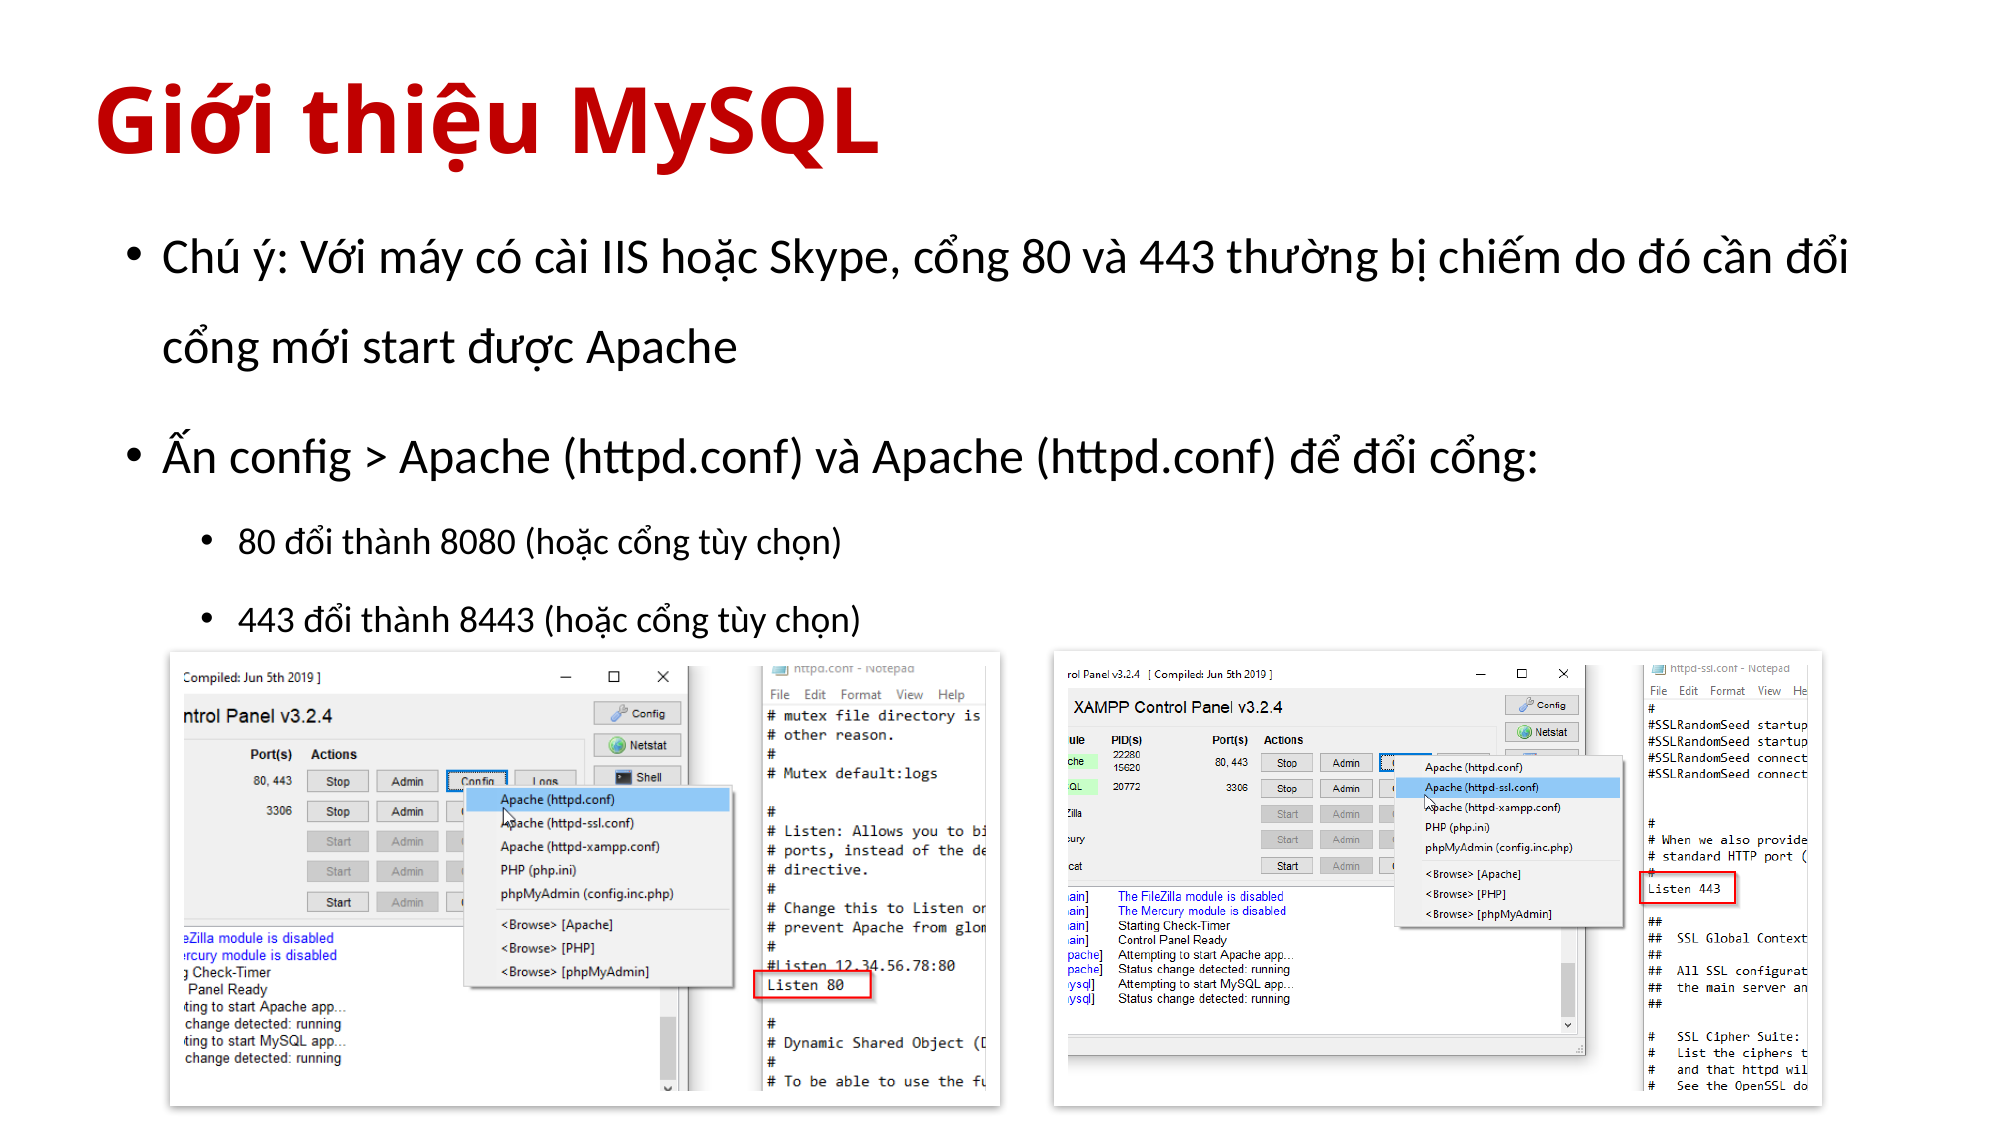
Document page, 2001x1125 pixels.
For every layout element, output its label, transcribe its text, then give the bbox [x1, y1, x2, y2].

picture [184, 665, 986, 1092]
list Chú ý: Với máy có cài IIS hoặc Skype, cổng 80 và 443 thường bị chiếm do đó cần đổi cổng mới start được Apache Ấn config > Apache (httpd.conf) và Apache (httpd.conf) để đổi cổng: 80 đổi thành 8080 (hoặc cổng tùy chọn) 443 đổi thành 8443 (hoặc cổng tùy chọn) [110, 185, 1878, 597]
title Giới thiệu MySQL [93, 66, 1789, 186]
picture [1068, 665, 1808, 1092]
